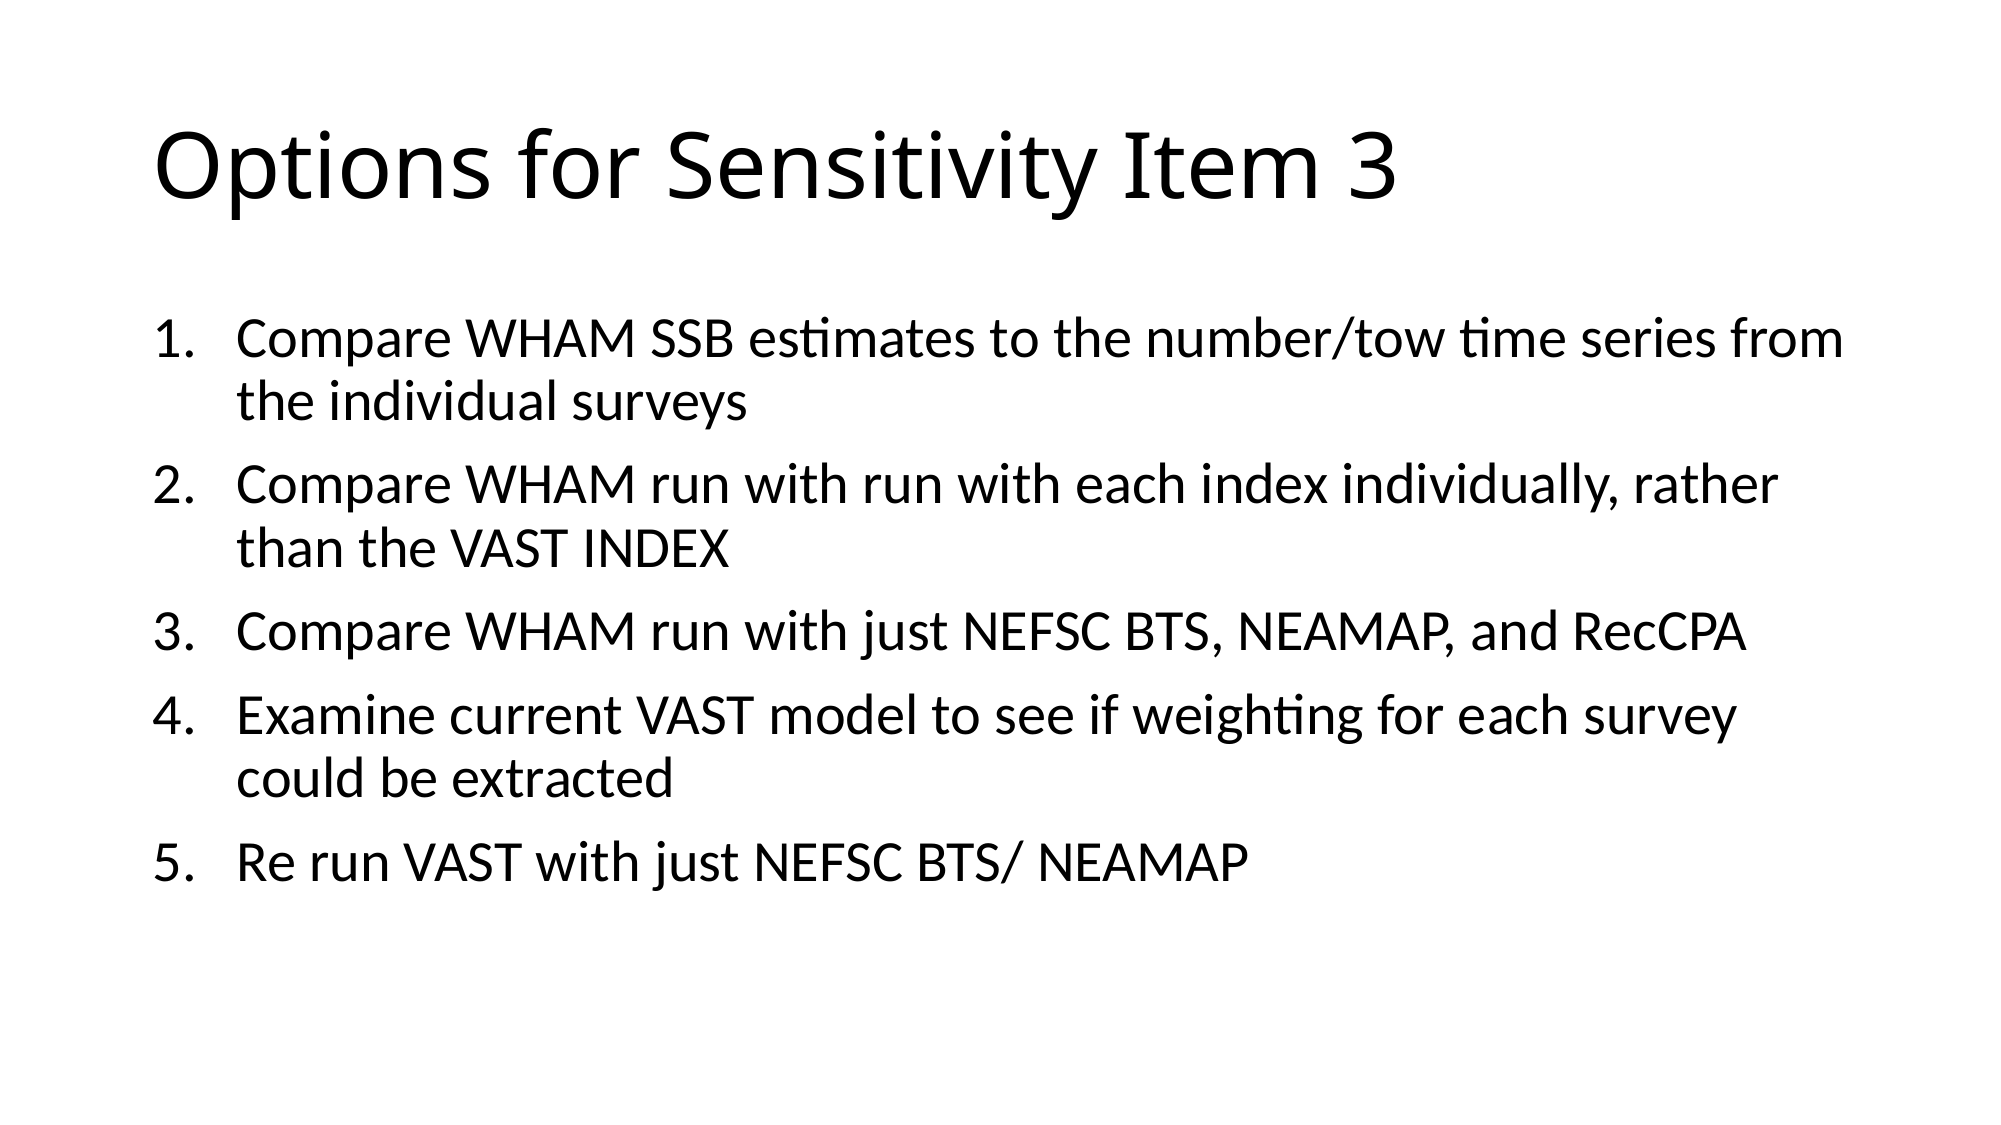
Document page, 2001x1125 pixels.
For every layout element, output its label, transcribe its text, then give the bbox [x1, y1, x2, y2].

list Compare WHAM SSB estimates to the number/tow time series from the individual surveys Compare WHAM run with run with each index individually, rather than the VAST INDEX Compare WHAM run with just NEFSC BTS, NEAMAP, and RecCPA Examine current VAST model to see if weighting for each survey could be extracted Re run VAST with just NEFSC BTS/ NEAMAP [137, 299, 1863, 1014]
title Options for Sensitivity Item 3 [137, 59, 1863, 278]
